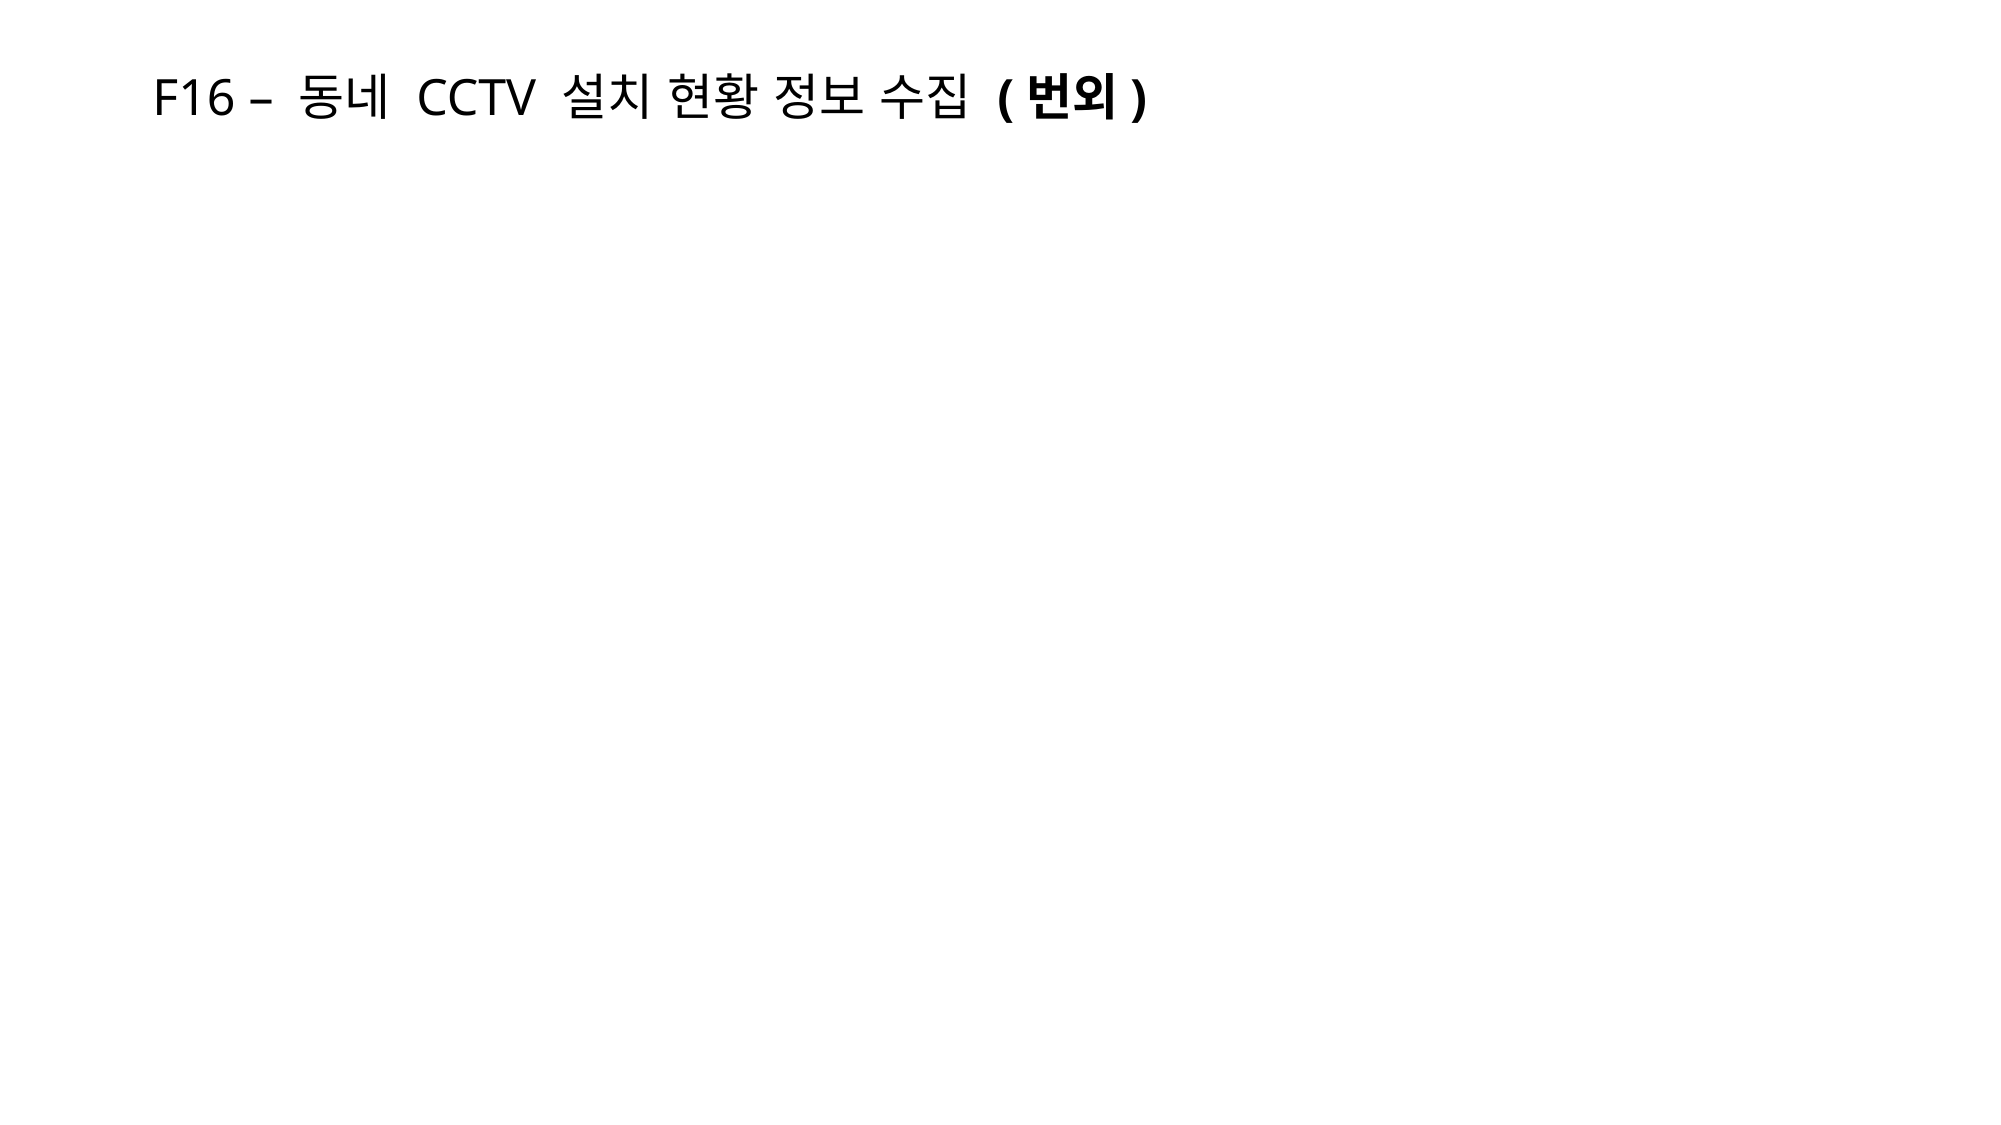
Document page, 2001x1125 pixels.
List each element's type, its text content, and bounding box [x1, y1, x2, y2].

title F16 – 동네 CCTV 설치 현황 정보 수집 (번외) [137, 59, 1863, 140]
